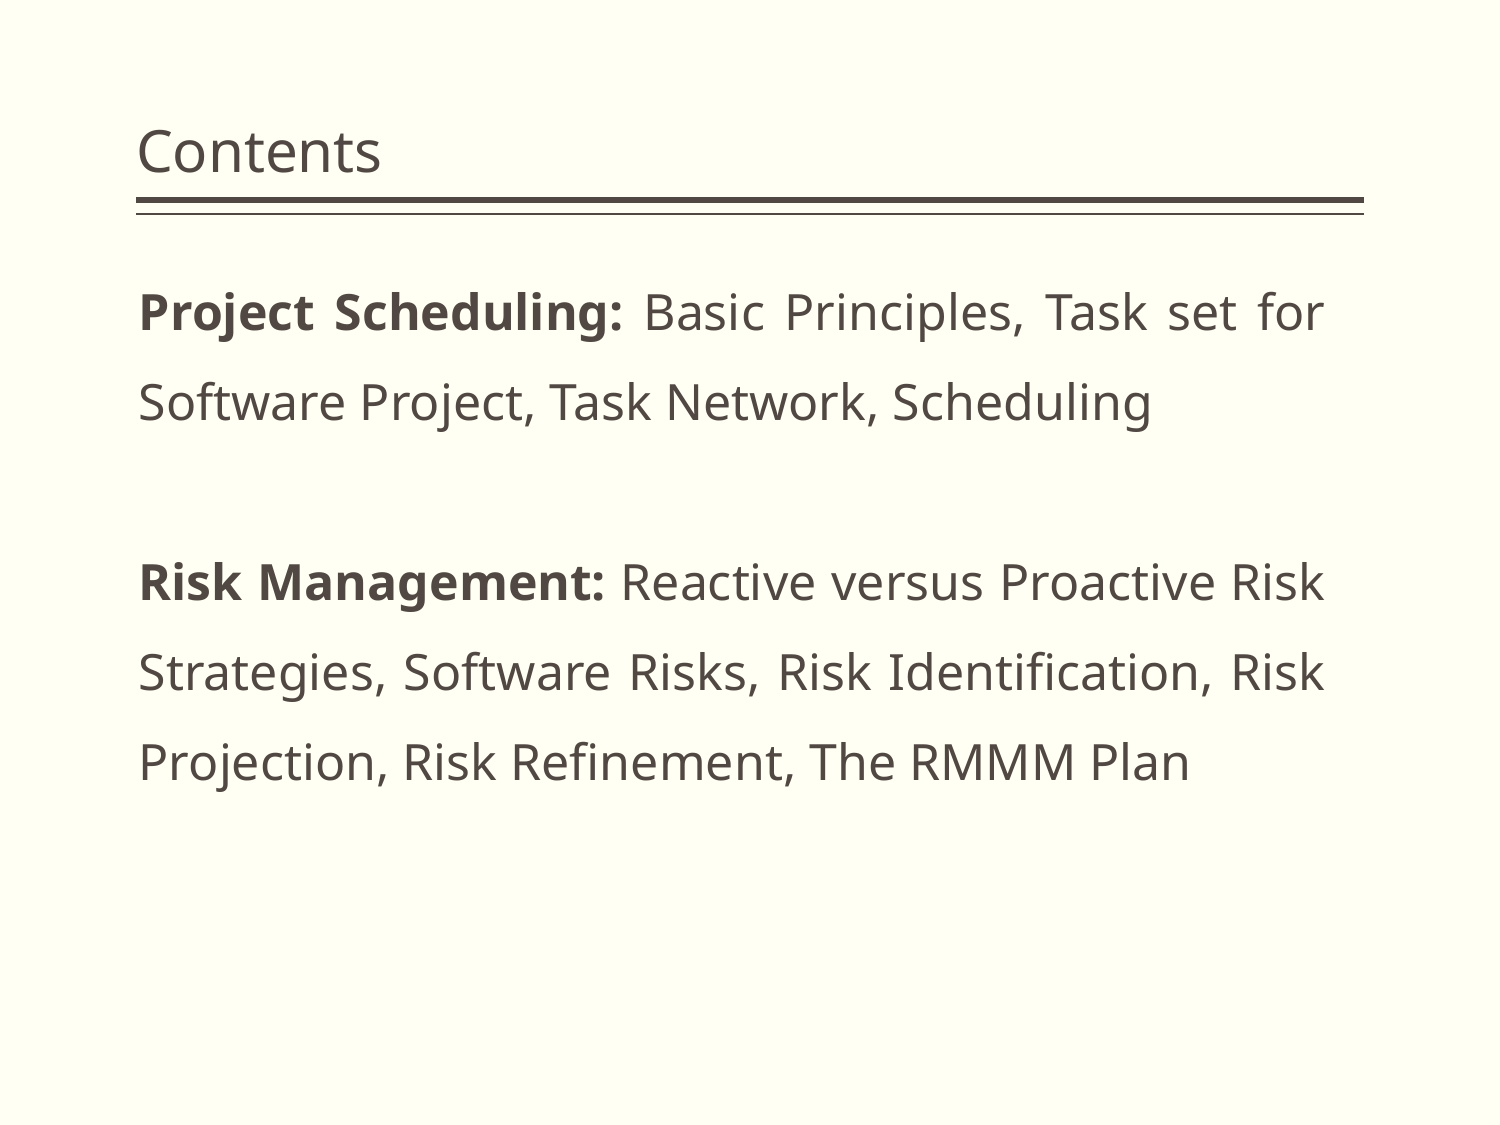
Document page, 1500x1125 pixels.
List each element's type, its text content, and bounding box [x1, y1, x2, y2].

title Contents [135, 12, 1364, 193]
text_box Project Scheduling: Basic Principles, Task set for Software Project, Task Network, Scheduling Risk Management: Reactive versus Proactive Risk Strategies, Software Risks, Risk Identification, Risk Projection, Risk Refinement, The RMMM Plan [123, 243, 1341, 799]
